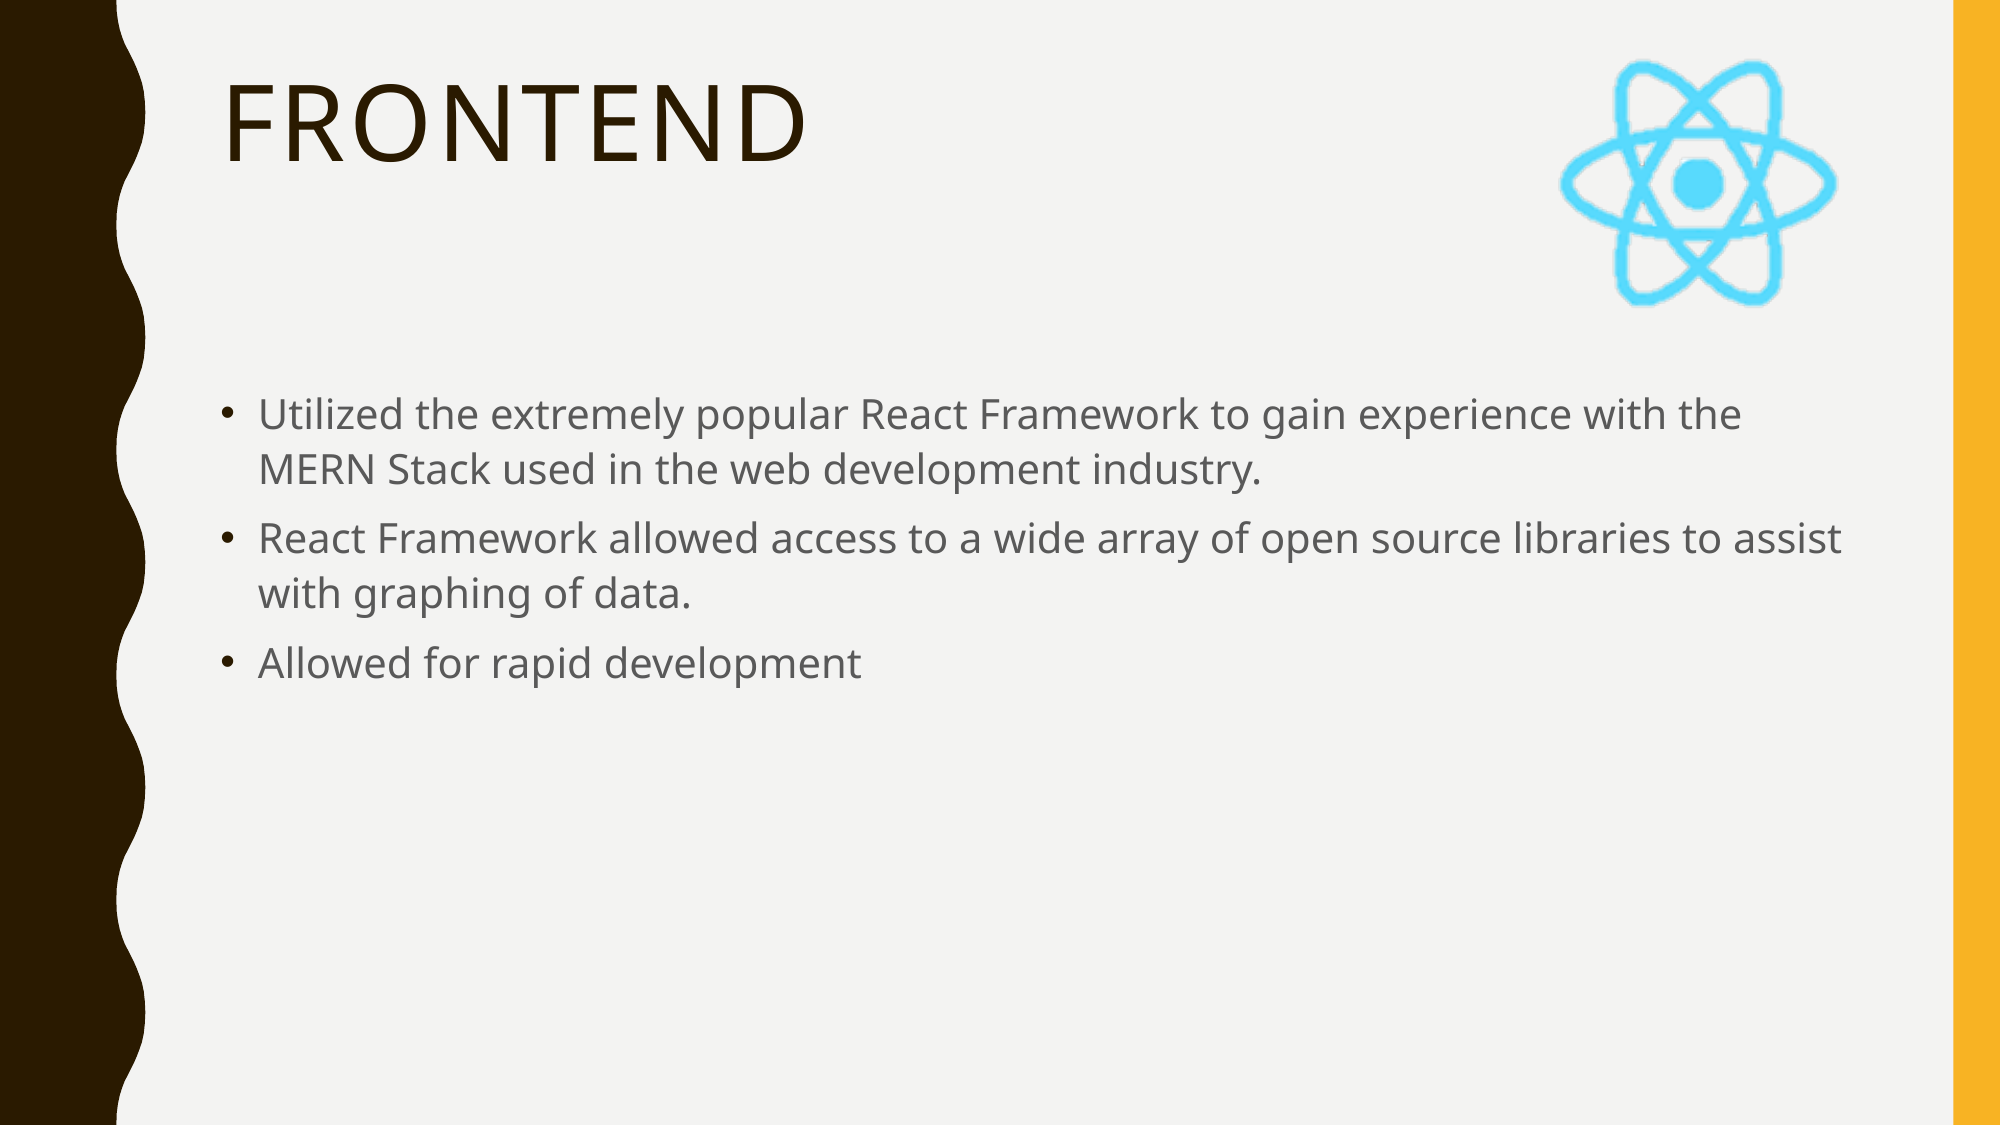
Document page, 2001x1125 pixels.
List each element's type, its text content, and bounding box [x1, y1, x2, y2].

picture [1463, 18, 1935, 352]
list Utilized the extremely popular React Framework to gain experience with the MERN Stack used in the web development industry. React Framework allowed access to a wide array of open source libraries to assist with graphing of data. Allowed for rapid development [205, 375, 1875, 965]
title Frontend [205, 62, 1463, 308]
